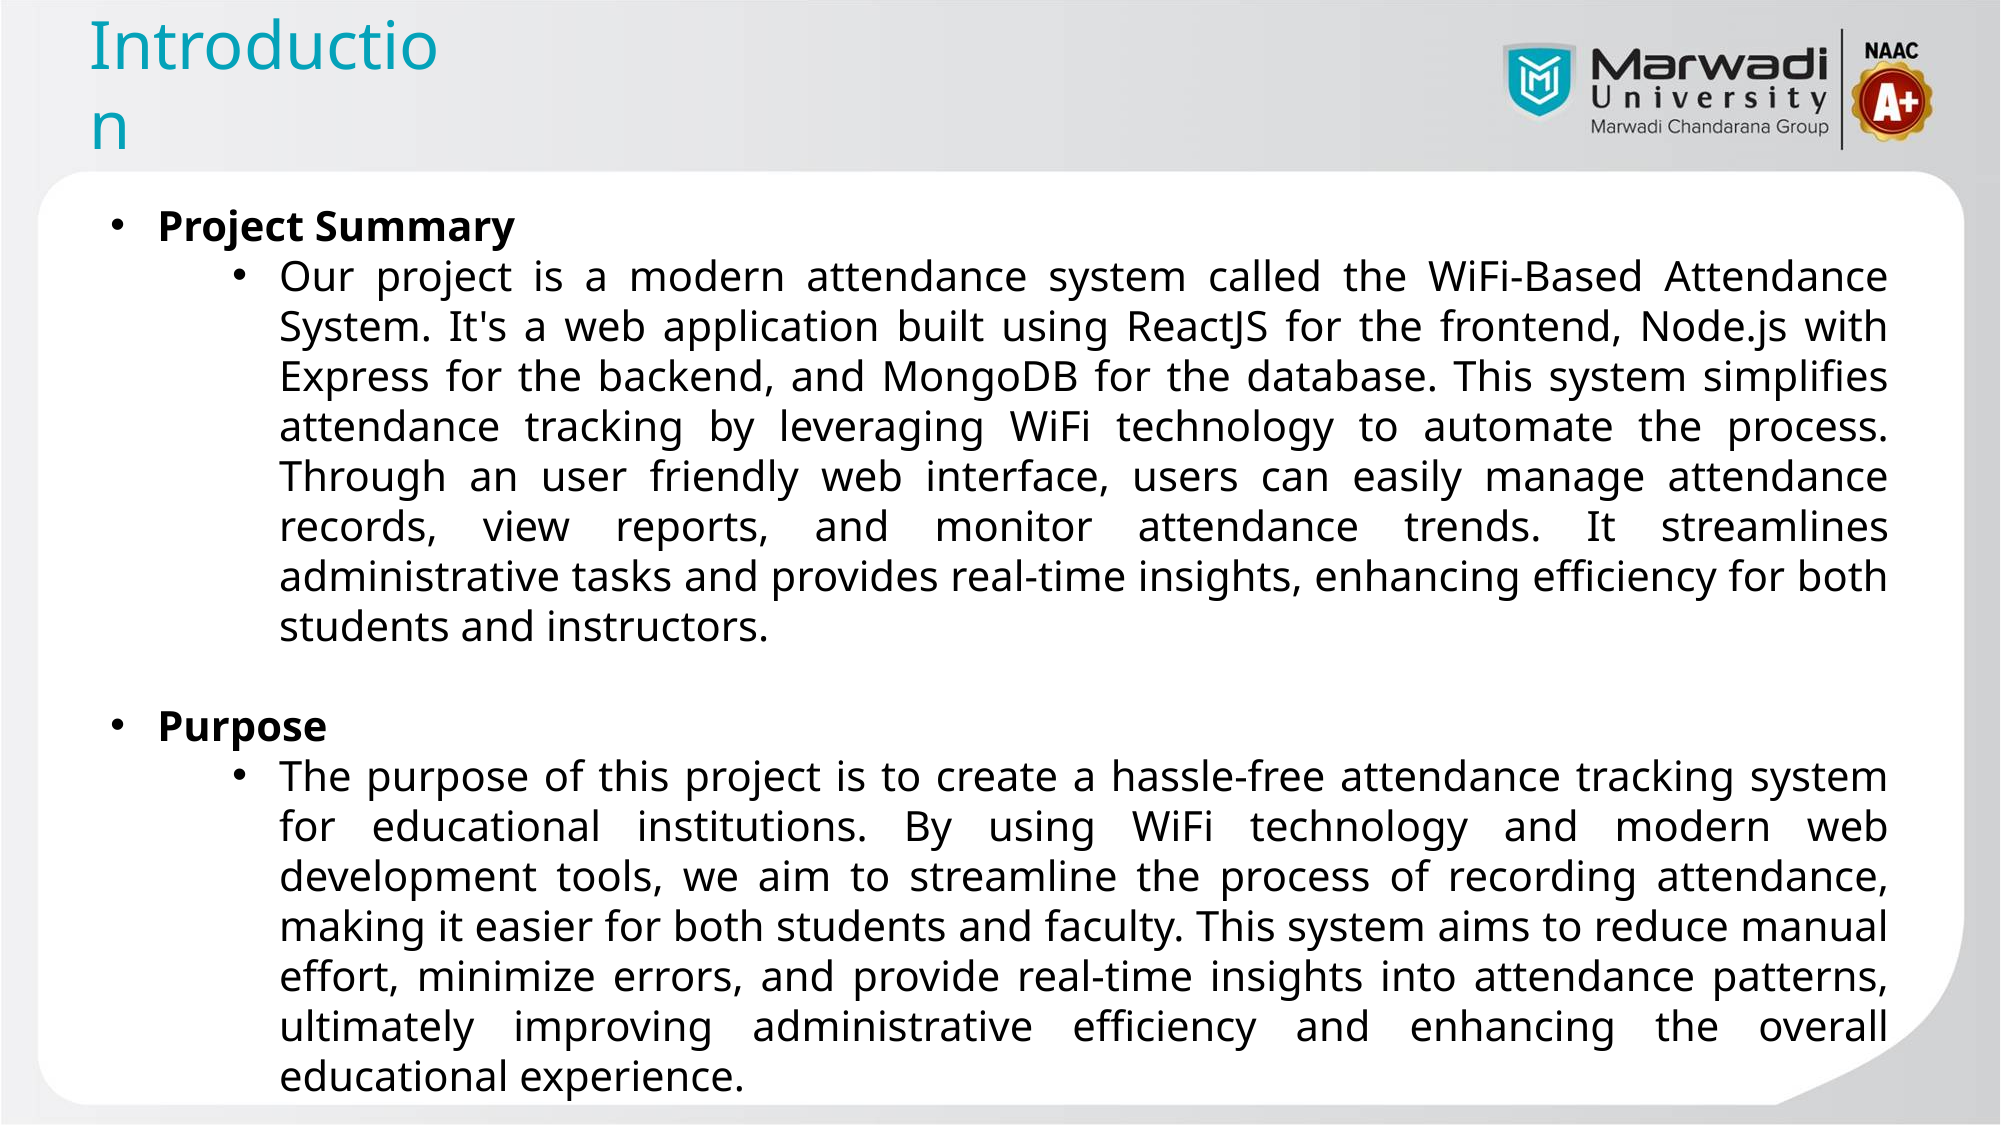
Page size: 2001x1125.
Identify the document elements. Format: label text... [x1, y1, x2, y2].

picture [0, 0, 2001, 1125]
text_box Project Summary Our project is a modern attendance system called the WiFi-Based Attendance System. It's a web application built using ReactJS for the frontend, Node.js with Express for the backend, and MongoDB for the database. This system simplifies attendance tracking by leveraging WiFi technology to automate the process. Through an user friendly web interface, users can easily manage attendance records, view reports, and monitor attendance trends. It streamlines administrative tasks and provides real-time insights, enhancing efficiency for both students and instructors. Purpose The purpose of this project is to create a hassle-free attendance tracking system for educational institutions. By using WiFi technology and modern web development tools, we aim to streamline the process of recording attendance, making it easier for both students and faculty. This system aims to reduce manual effort, minimize errors, and provide real-time insights into attendance patterns, ultimately improving administrative efficiency and enhancing the overall educational experience. [95, 184, 1905, 1115]
title Introduction [87, 0, 469, 178]
